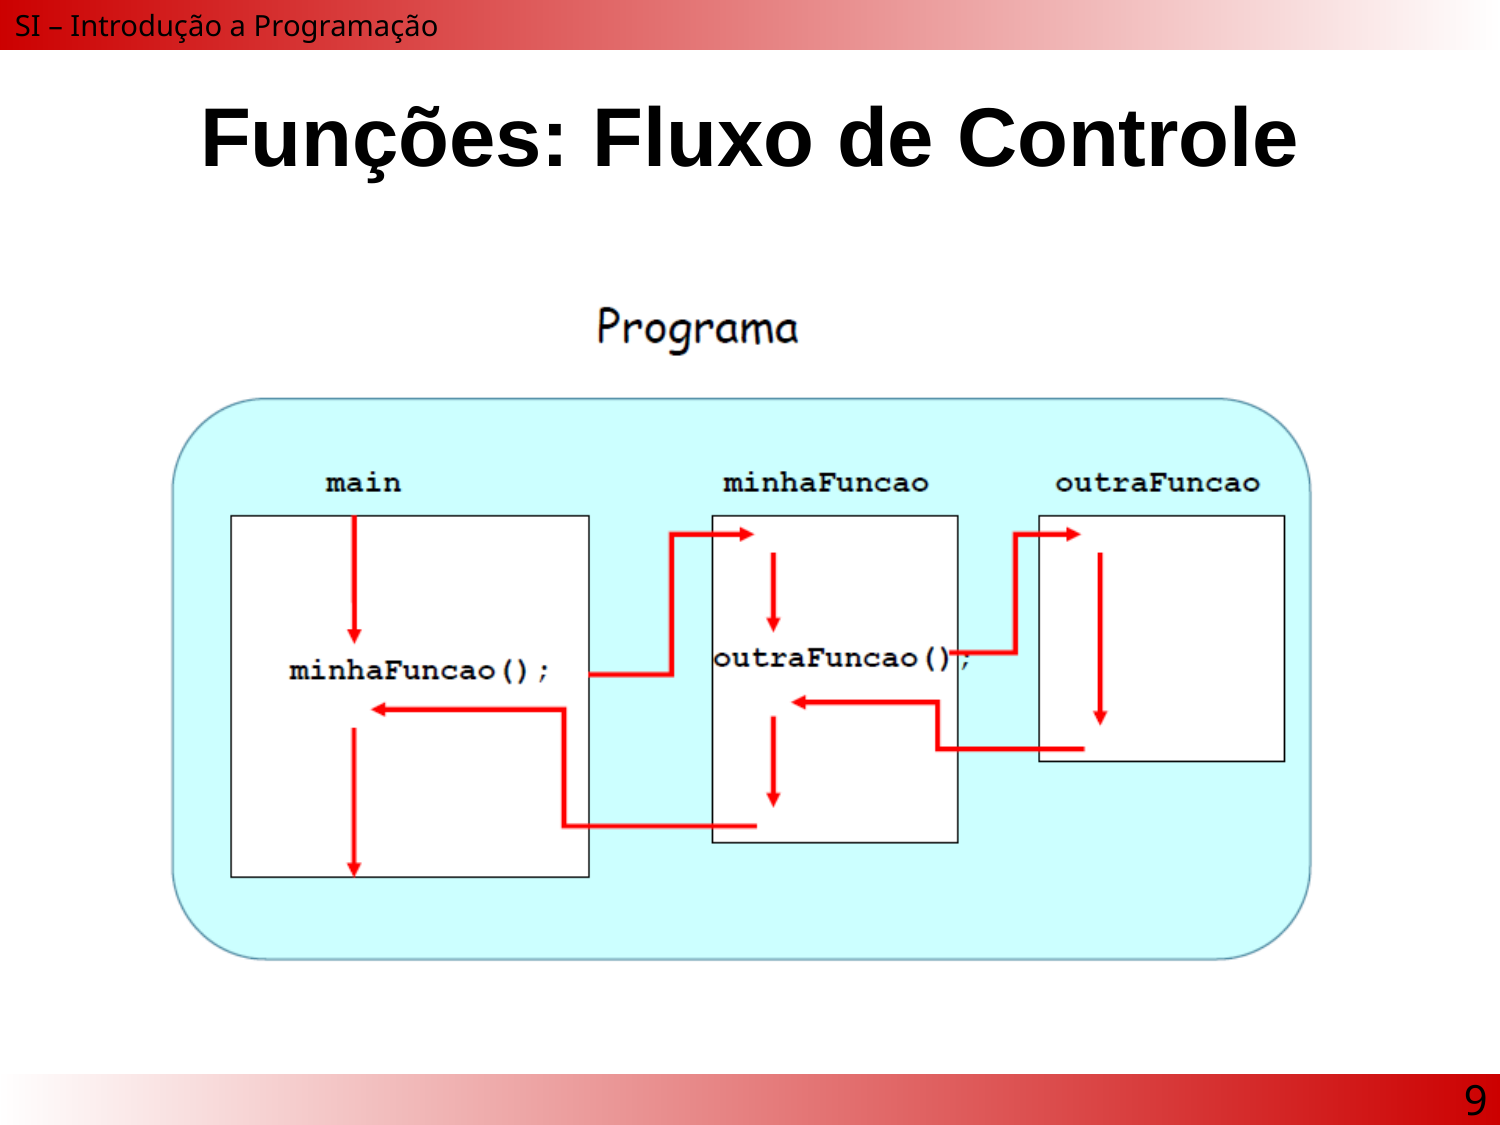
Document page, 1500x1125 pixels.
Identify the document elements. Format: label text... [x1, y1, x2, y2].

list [153, 287, 1335, 1019]
title Funções: Fluxo de Controle [0, 77, 1500, 188]
slide_number 9 [1299, 1065, 1500, 1125]
